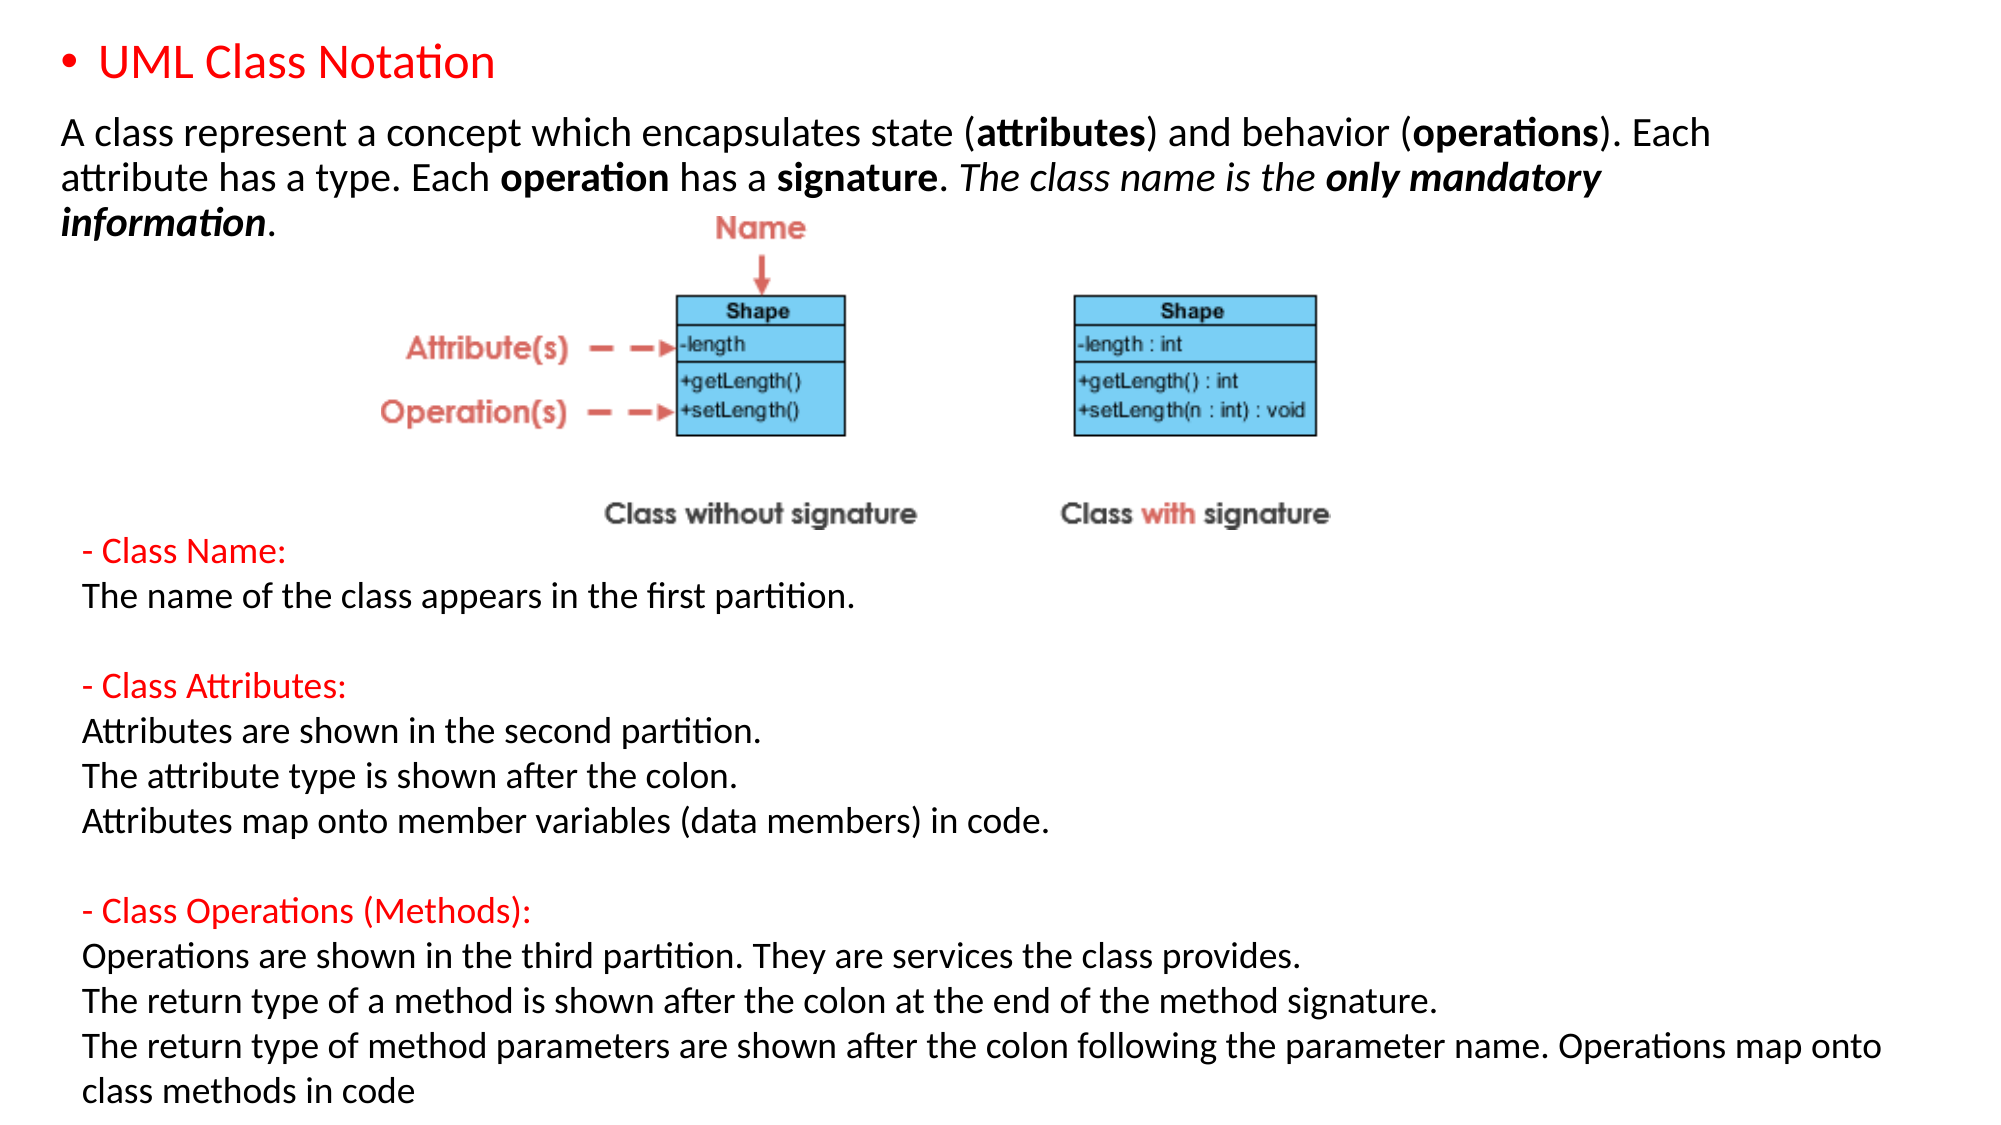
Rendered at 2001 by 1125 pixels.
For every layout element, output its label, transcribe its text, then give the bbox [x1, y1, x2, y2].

text_box - Class Name: The name of the class appears in the first partition. - Class Attributes: Attributes are shown in the second partition. The attribute type is shown after the colon. Attributes map onto member variables (data members) in code. - Class Operations (Methods): Operations are shown in the third partition. They are services the class provides. The return type of a method is shown after the colon at the end of the method signature. The return type of method parameters are shown after the colon following the parameter name. Operations map onto class methods in code [67, 519, 1970, 1119]
picture [381, 216, 1331, 530]
list UML Class Notation A class represent a concept which encapsulates state (attributes) and behavior (operations). Each attribute has a type. Each operation has a signature. The class name is the only mandatory information. [45, 28, 1771, 1038]
